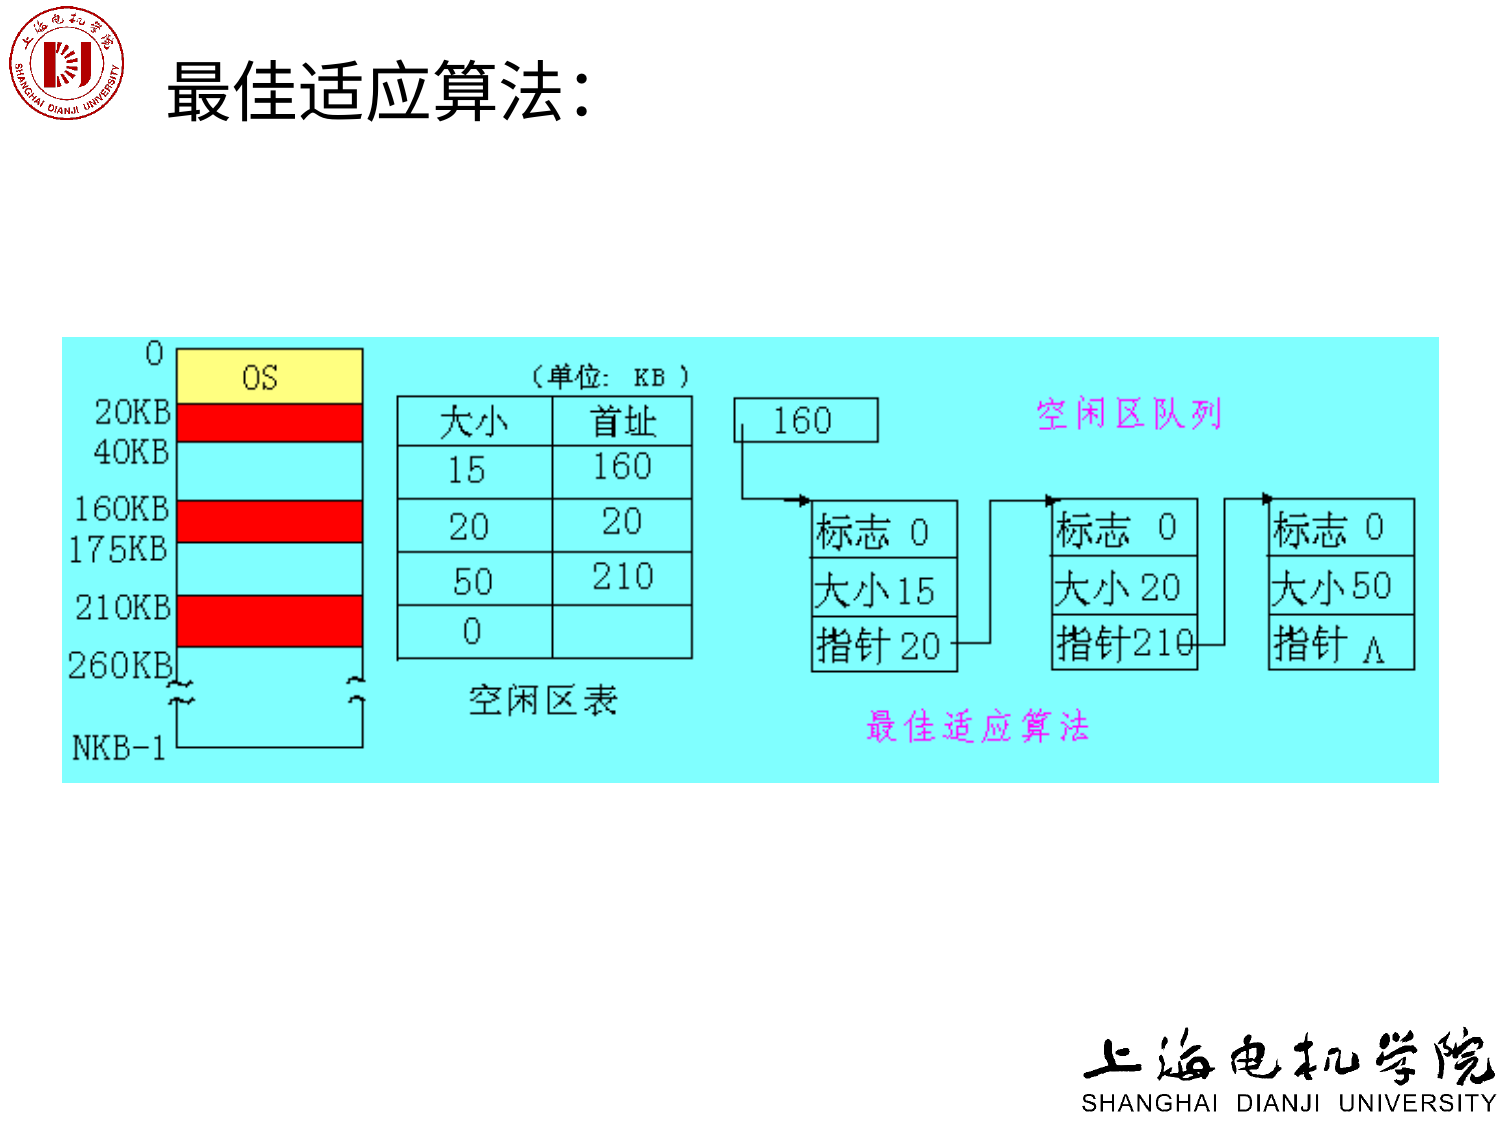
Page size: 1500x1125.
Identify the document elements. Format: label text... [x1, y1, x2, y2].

title 最佳适应算法： [150, 42, 1329, 231]
picture [9, 6, 124, 120]
picture [1079, 1023, 1500, 1114]
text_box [62, 337, 1439, 783]
